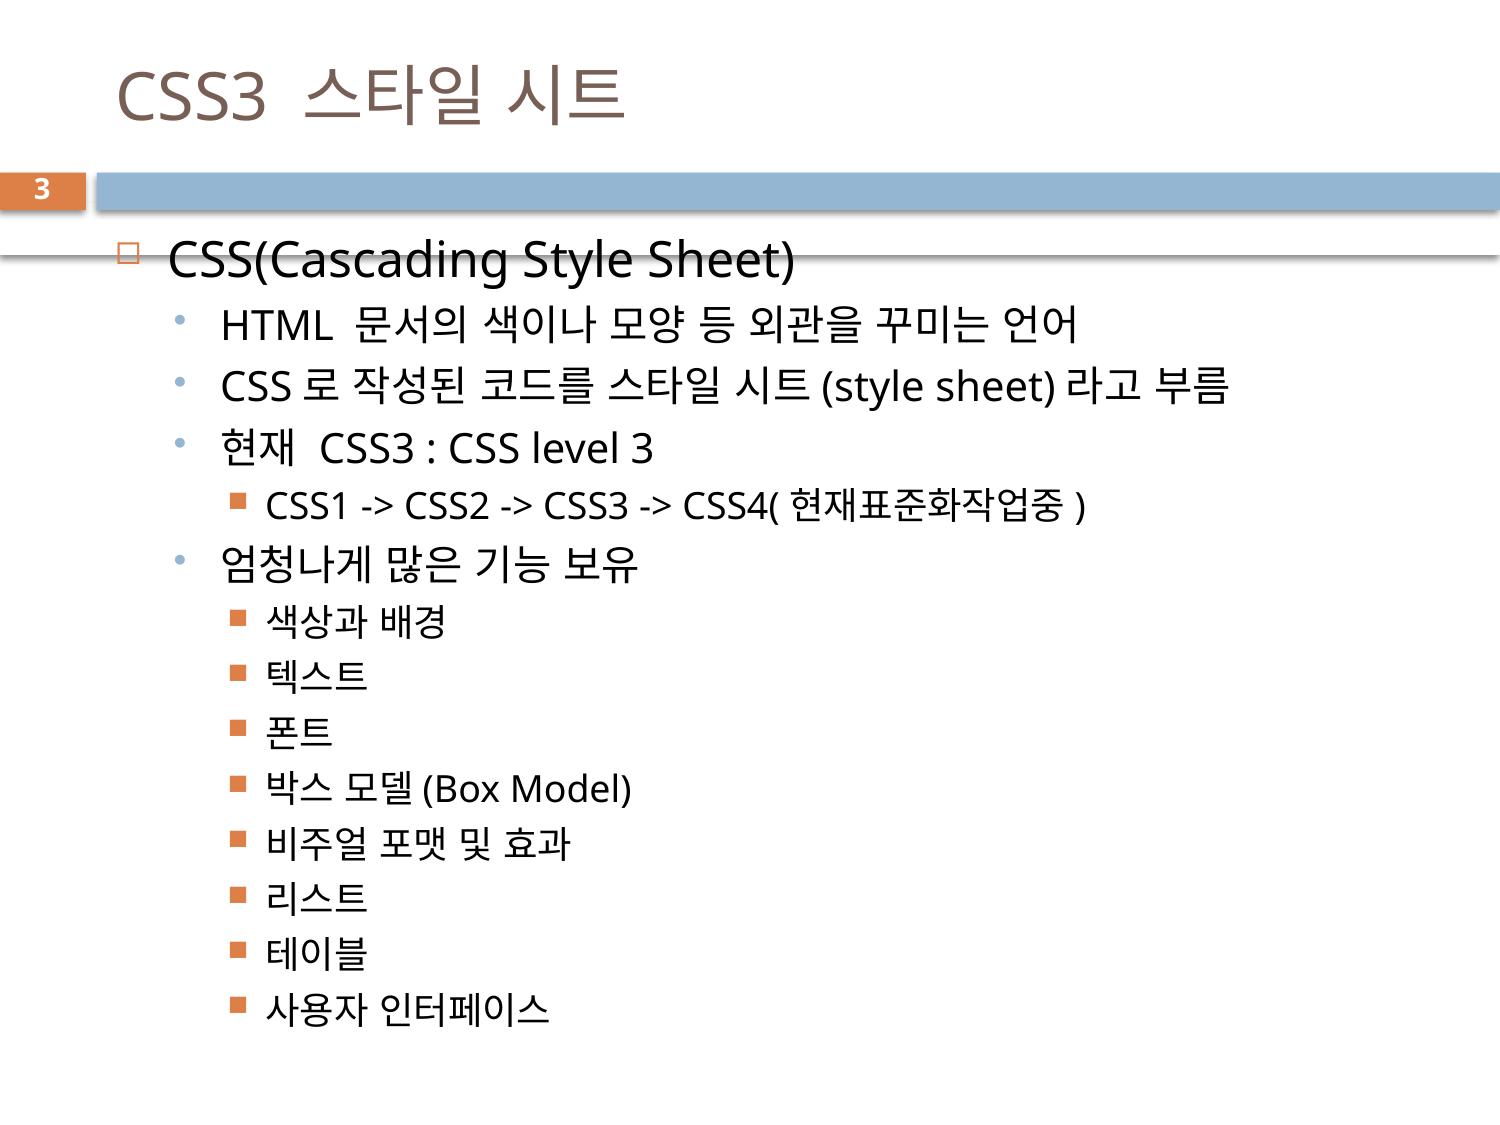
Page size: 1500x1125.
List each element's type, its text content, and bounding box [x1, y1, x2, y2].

slide_number 3 [0, 170, 87, 211]
list CSS(Cascading Style Sheet) HTML 문서의 색이나 모양 등 외관을 꾸미는 언어 CSS로 작성된 코드를 스타일 시트(style sheet)라고 부름 현재 CSS3 : CSS level 3 CSS1 -> CSS2 -> CSS3 -> CSS4(현재표준화작업중) 엄청나게 많은 기능 보유 색상과 배경 텍스트 폰트 박스 모델(Box Model) 비주얼 포맷 및 효과 리스트 테이블 사용자 인터페이스 [100, 219, 1438, 1047]
title CSS3 스타일 시트 [100, 37, 1438, 149]
